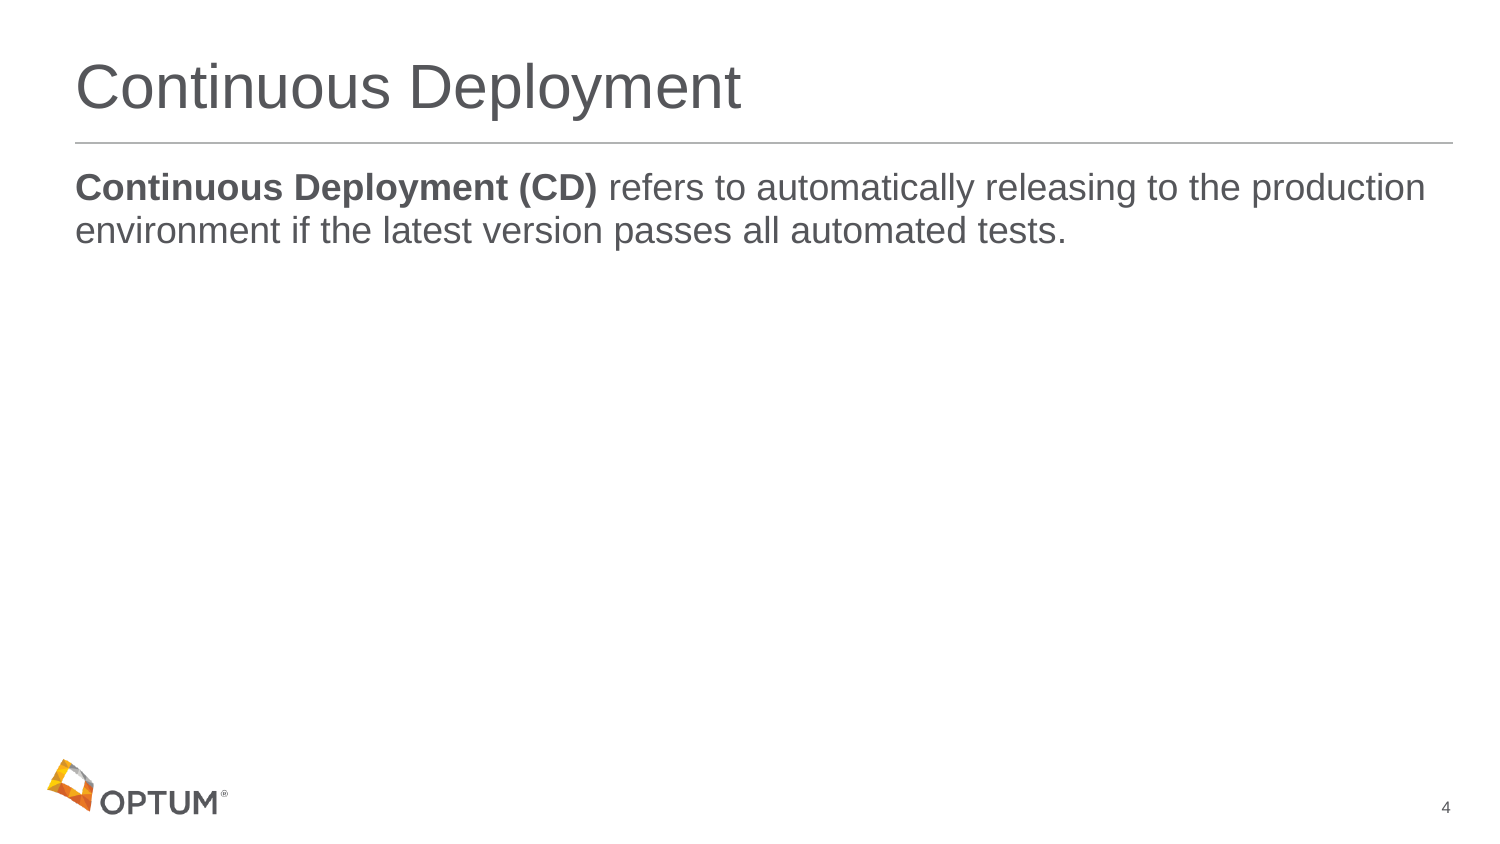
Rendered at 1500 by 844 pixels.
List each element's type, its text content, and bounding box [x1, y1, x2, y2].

title Continuous Deployment [75, 10, 1454, 121]
picture [41, 756, 233, 817]
slide_number 4 [1387, 791, 1451, 822]
list Continuous Deployment (CD) refers to automatically releasing to the production environment if the latest version passes all automated tests. [75, 166, 1454, 757]
